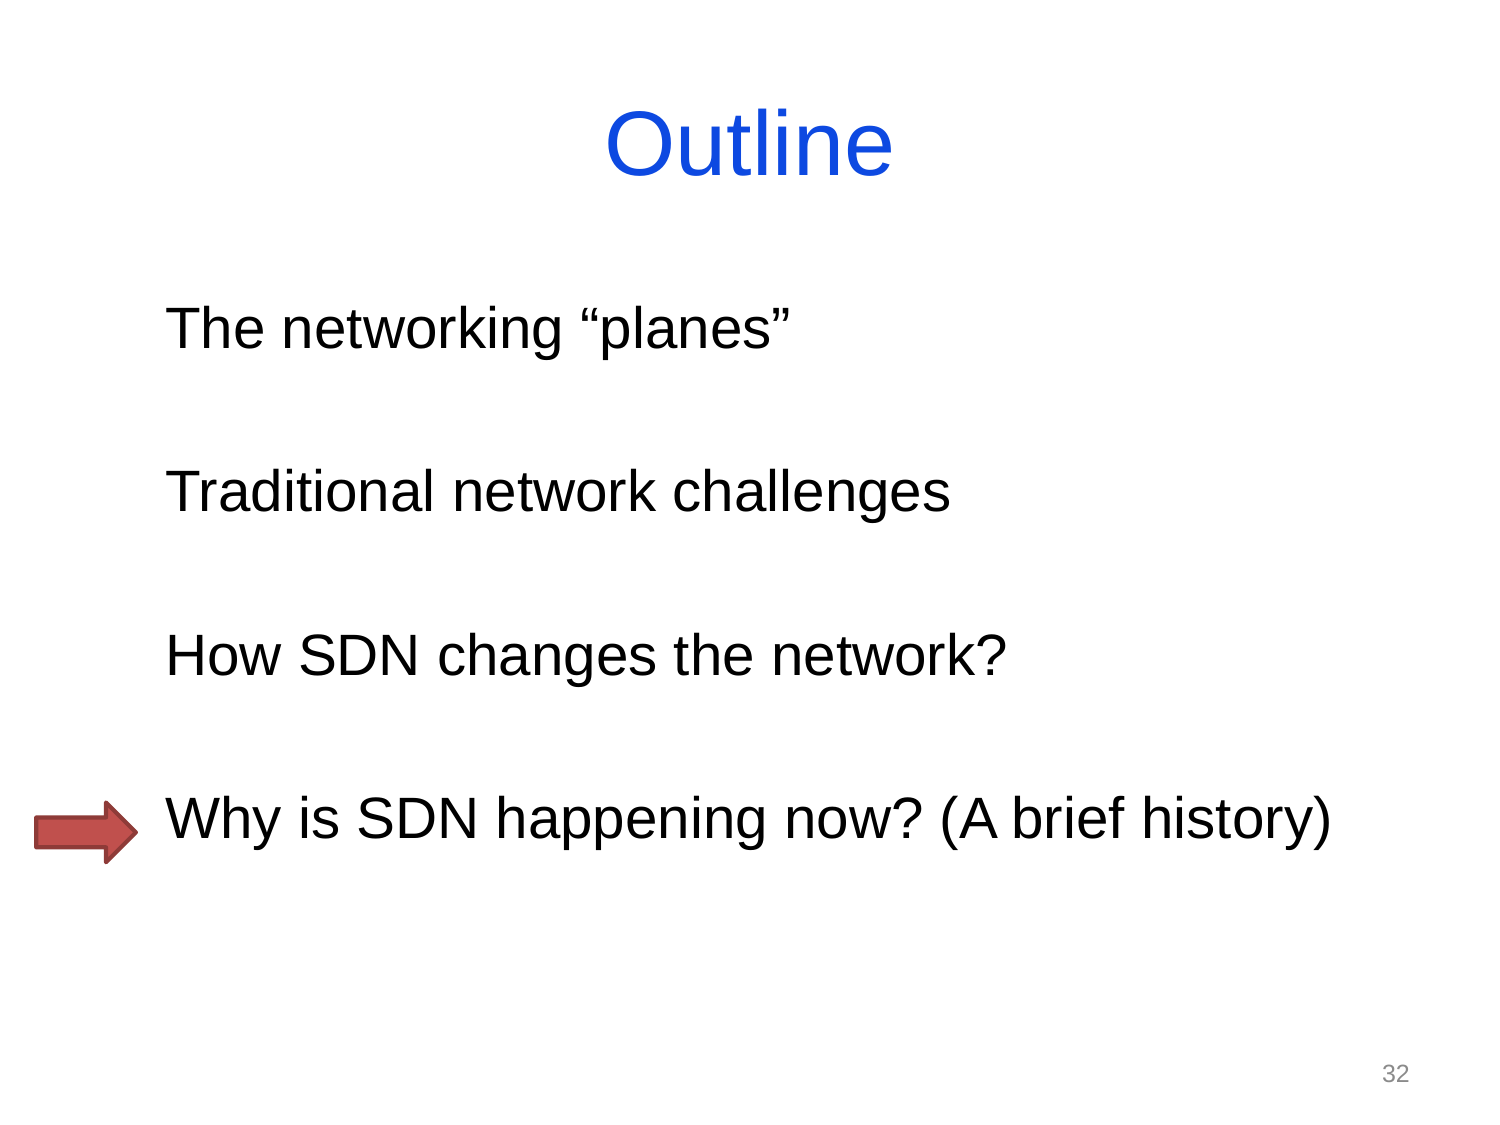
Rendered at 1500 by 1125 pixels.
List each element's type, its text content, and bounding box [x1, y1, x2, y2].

list The networking “planes” Traditional network challenges How SDN changes the network? Why is SDN happening now? (A brief history) [150, 282, 1429, 1025]
text_box [34, 800, 138, 865]
slide_number 32 [1074, 1042, 1425, 1103]
title Outline [75, 45, 1425, 233]
